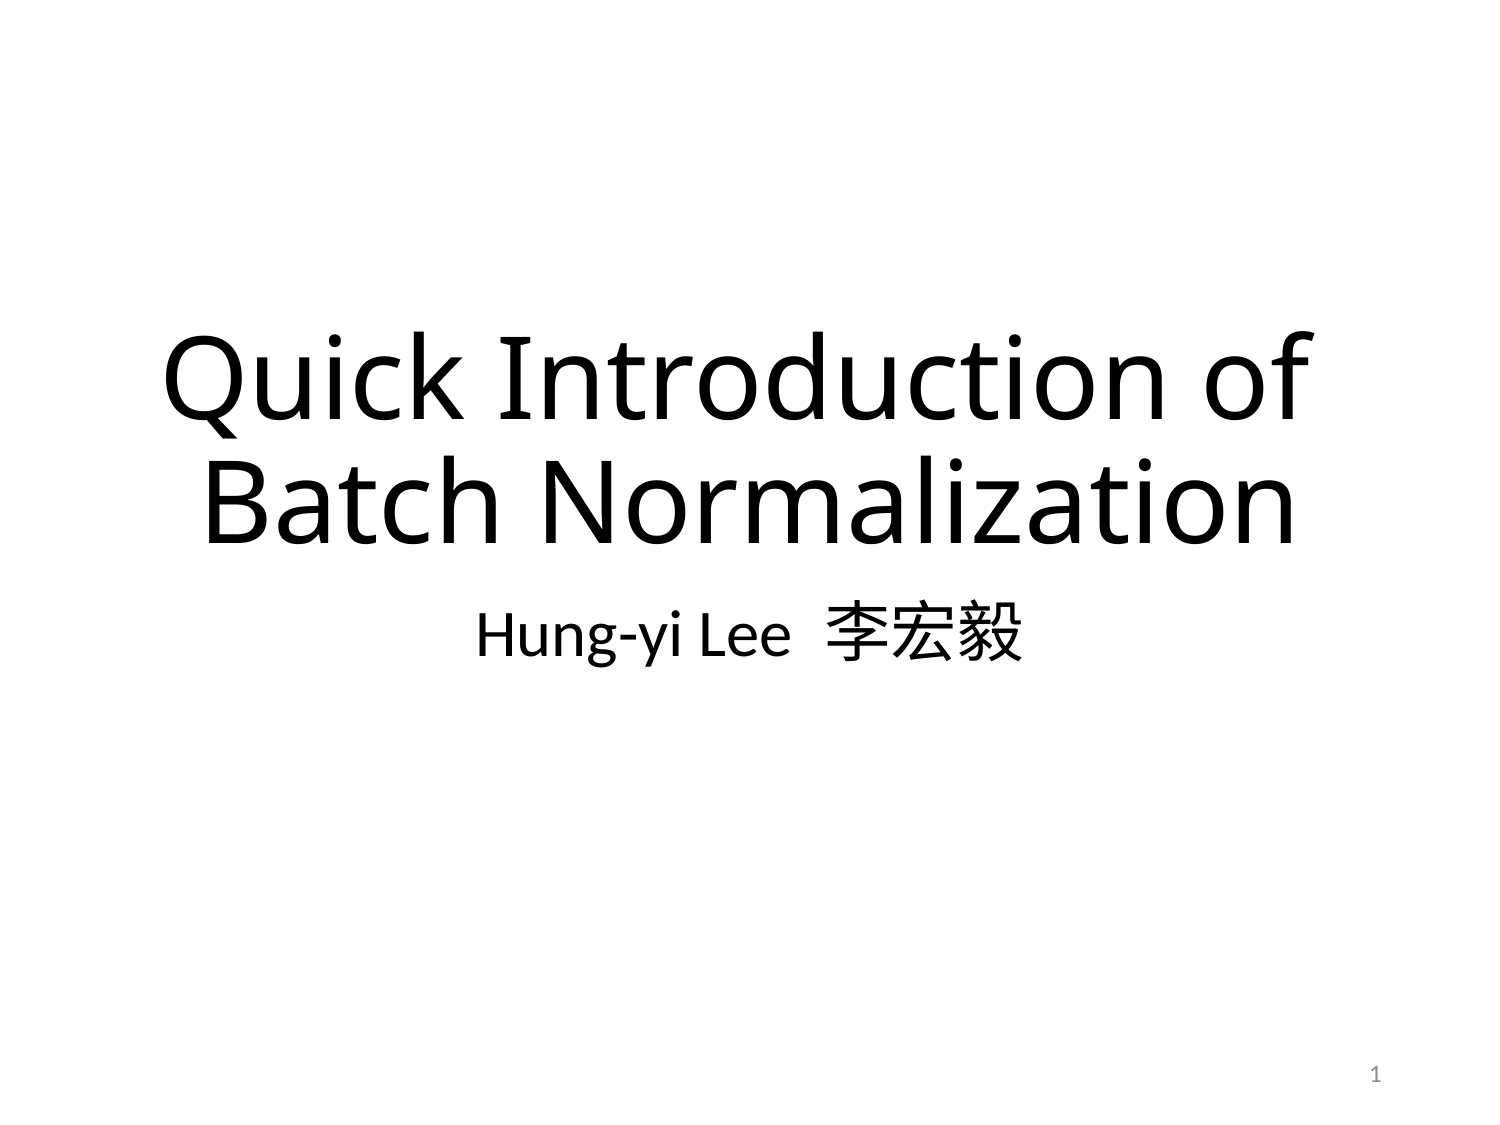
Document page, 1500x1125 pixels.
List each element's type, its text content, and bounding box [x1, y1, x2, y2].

subtitle Hung-yi Lee 李宏毅 [187, 590, 1313, 863]
slide_number 1 [1059, 1042, 1397, 1103]
title Quick Introduction of Batch Normalization [112, 184, 1388, 576]
